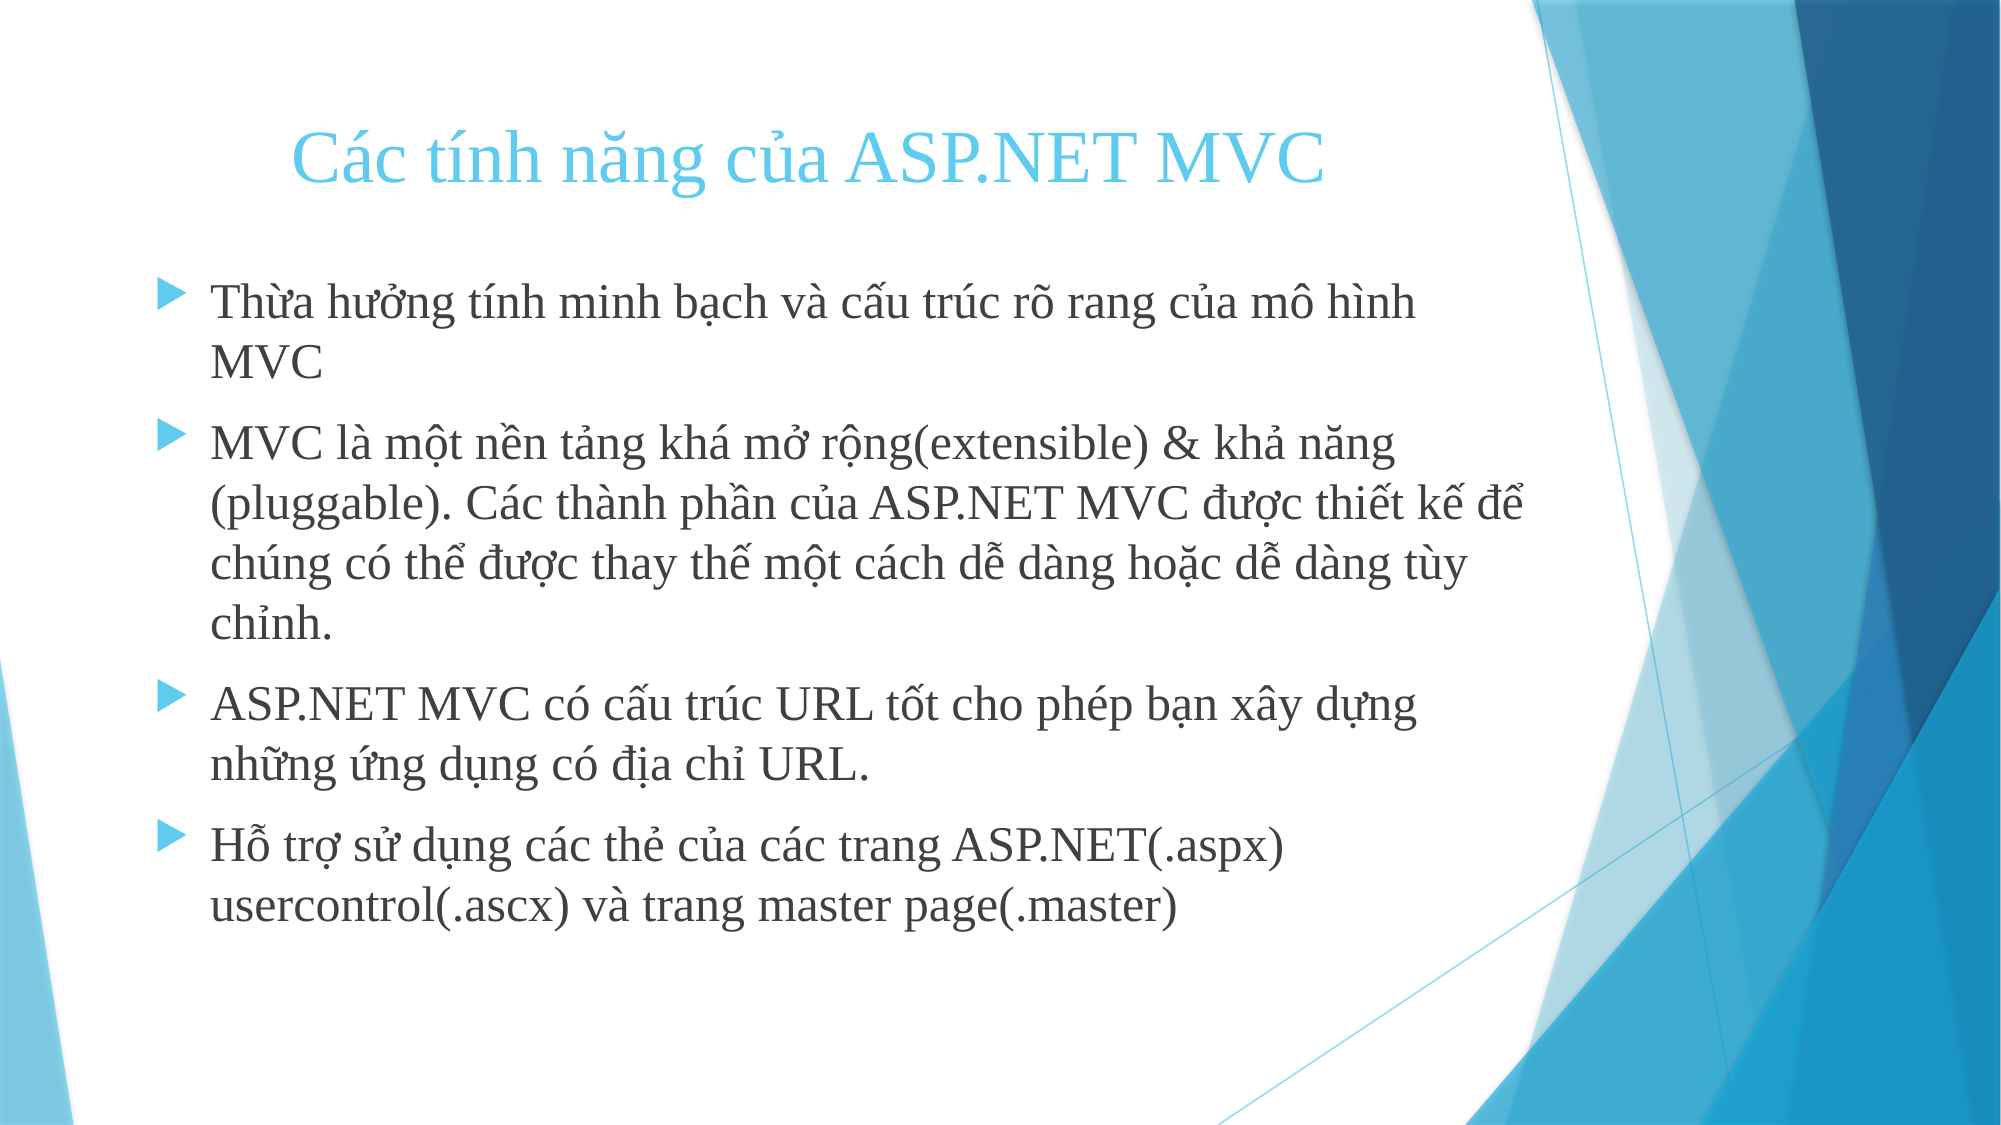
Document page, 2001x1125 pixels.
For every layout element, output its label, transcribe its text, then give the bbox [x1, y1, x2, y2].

title Các tính năng của ASP.NET MVC [111, 99, 1522, 317]
list Thừa hưởng tính minh bạch và cấu trúc rõ rang của mô hình MVC MVC là một nền tảng khá mở rộng(extensible) & khả năng (pluggable). Các thành phần của ASP.NET MVC được thiết kế để chúng có thể được thay thế một cách dễ dàng hoặc dễ dàng tùy chỉnh. ASP.NET MVC có cấu trúc URL tốt cho phép bạn xây dựng những ứng dụng có địa chỉ URL. Hỗ trợ sử dụng các thẻ của các trang ASP.NET(.aspx) usercontrol(.ascx) và trang master page(.master) [138, 261, 1549, 898]
